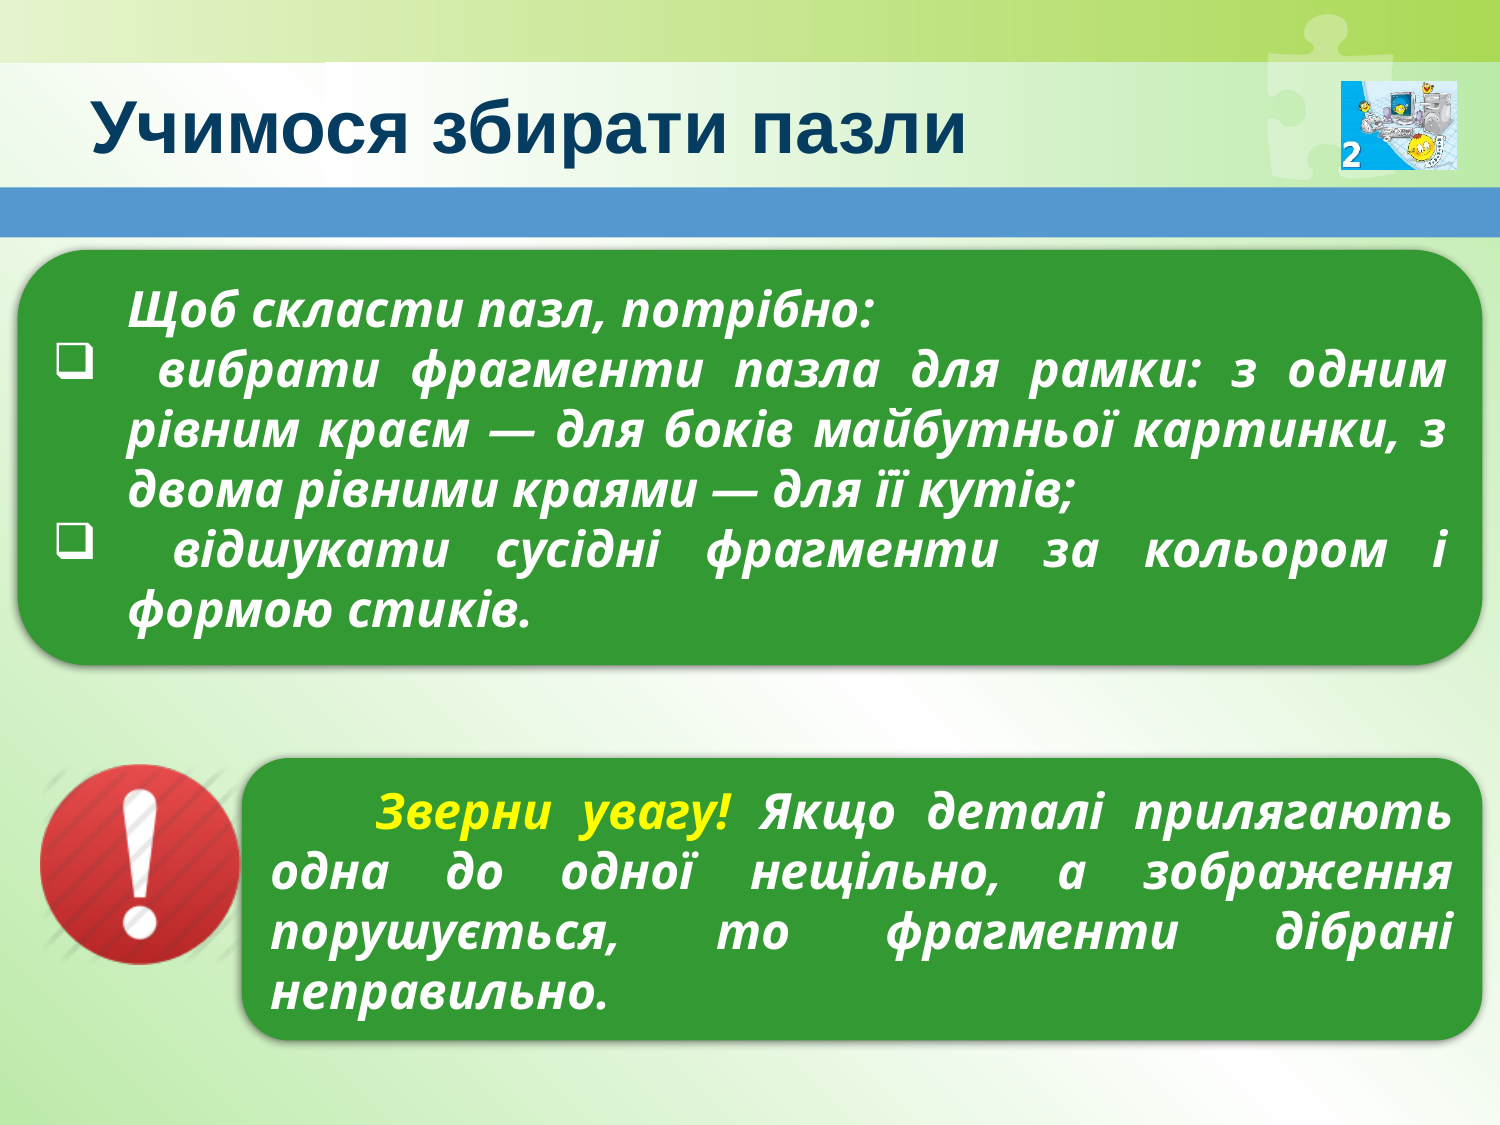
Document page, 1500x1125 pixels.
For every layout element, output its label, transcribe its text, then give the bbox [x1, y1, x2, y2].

text_box Щоб скласти пазл, потрібно: вибрати фрагменти пазла для рамки: з одним рівним краєм — для боків майбутньої картинки, з двома рівними краями — для її кутів; відшукати сусідні фрагменти за кольором і формою стиків. [17, 249, 1483, 666]
title Учимося збирати пазли [75, 62, 1425, 185]
text_box Зверни увагу! Якщо деталі прилягають одна до одної нещільно, а зображення порушується, то фрагменти дібрані неправильно. [241, 758, 1483, 1041]
picture [40, 764, 241, 965]
picture [1265, 12, 1457, 185]
